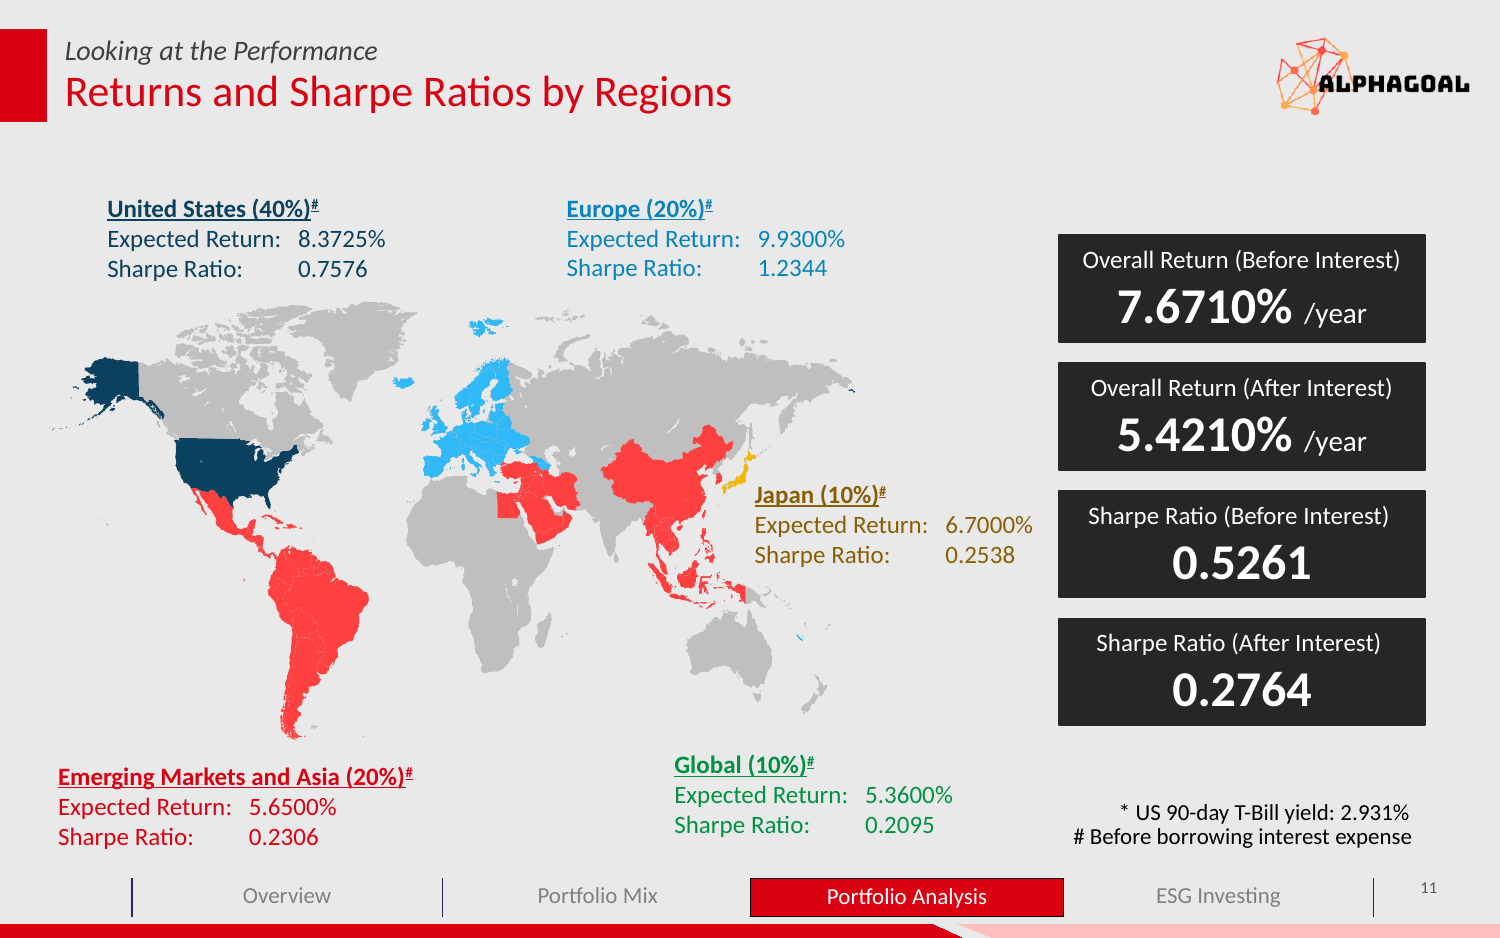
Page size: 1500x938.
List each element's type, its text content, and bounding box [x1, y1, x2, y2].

text_box Overall Return (Before Interest) 7.6710% /year [1063, 235, 1426, 342]
text_box Overall Return (After Interest) 5.4210% /year [1063, 362, 1426, 470]
slide_number 11 [1377, 861, 1453, 912]
text_box # Before borrowing interest expense [1063, 813, 1428, 857]
text_box Sharpe Ratio (After Interest) 0.2764 [1063, 618, 1426, 726]
text_box Sharpe Ratio (Before Interest) 0.5261 [1063, 490, 1426, 598]
text_box Portfolio Analysis [750, 878, 1064, 917]
text_box * US 90-day T-Bill yield: 2.931% [1104, 790, 1452, 833]
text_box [43, 184, 1059, 859]
text_box Returns and Sharpe Ratios by Regions [49, 56, 811, 128]
text_box Looking at the Performance [49, 28, 654, 70]
picture [1273, 26, 1474, 122]
